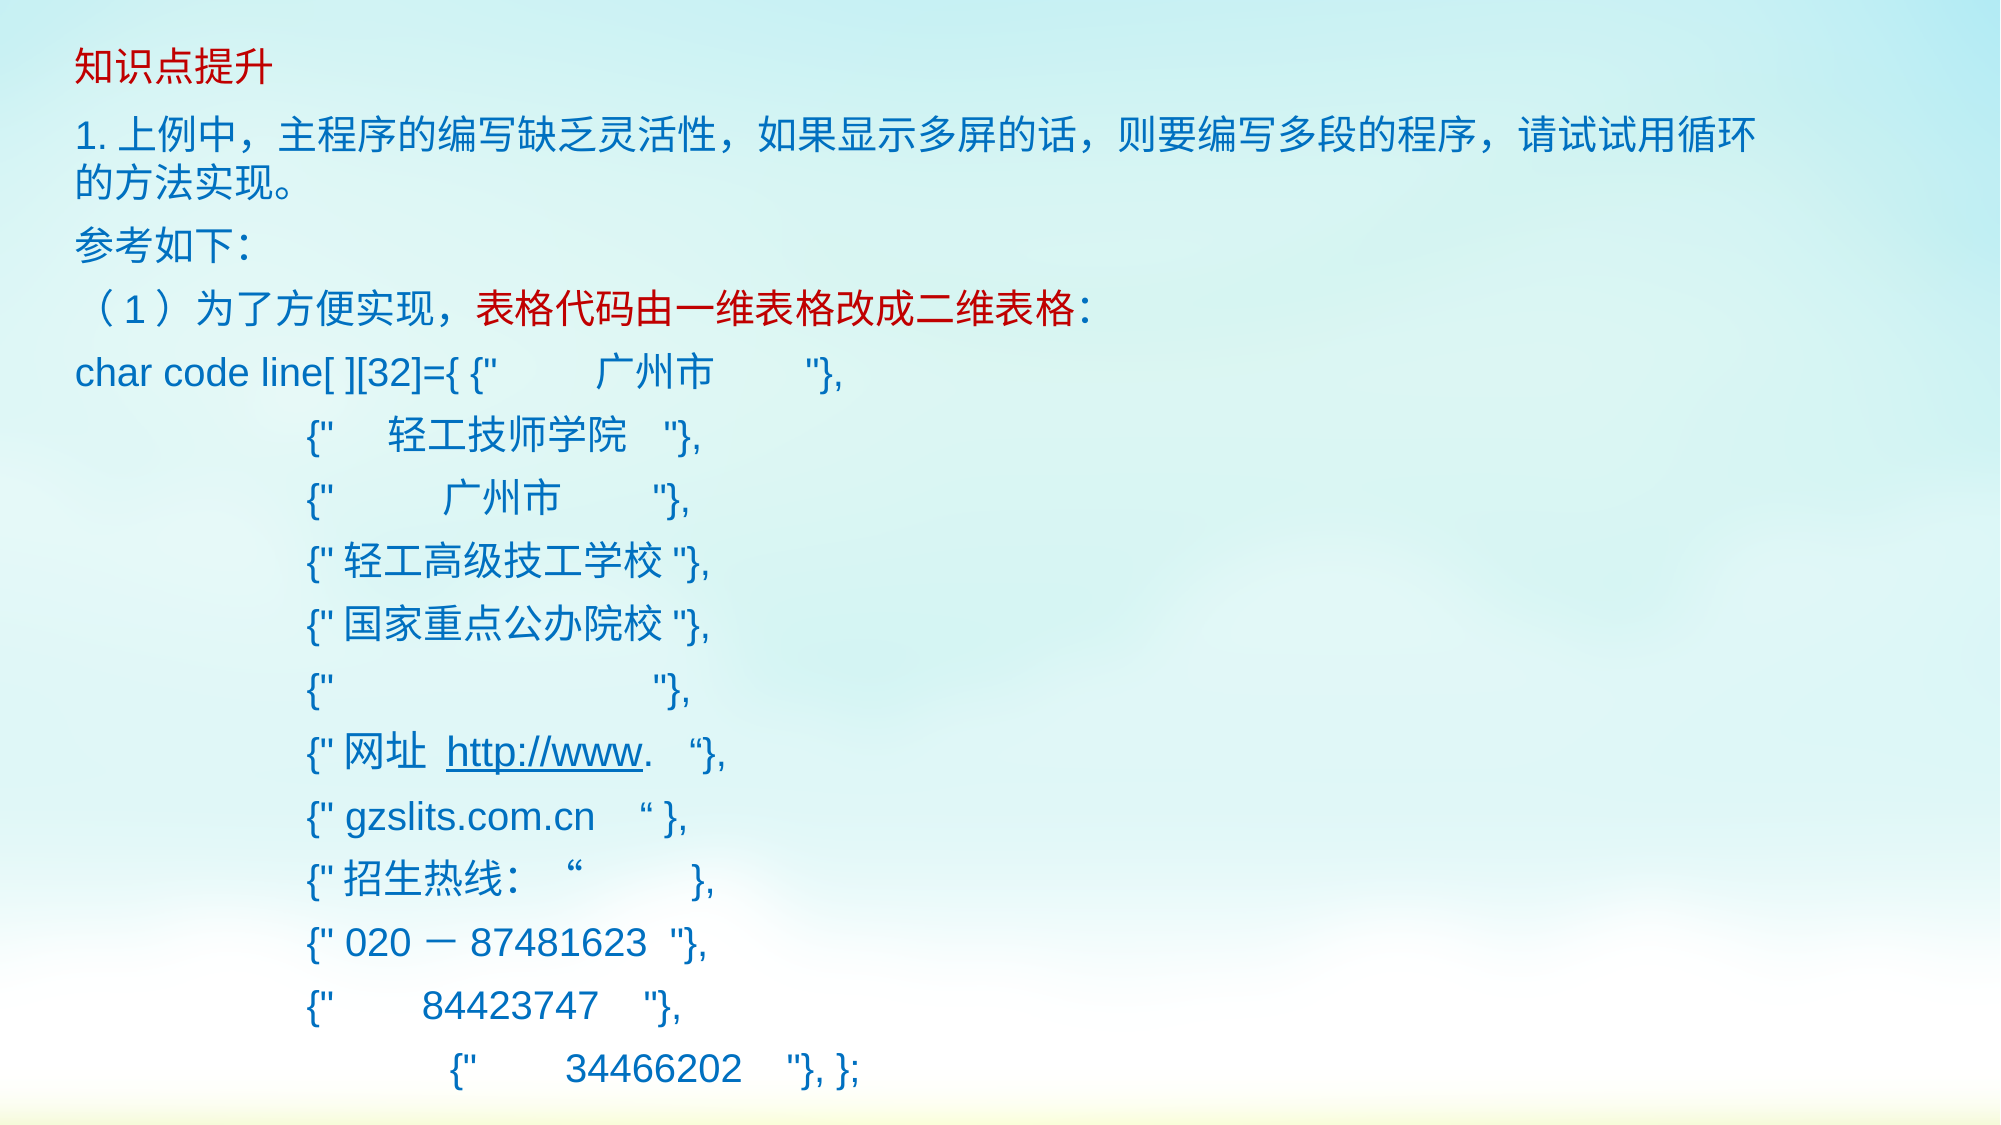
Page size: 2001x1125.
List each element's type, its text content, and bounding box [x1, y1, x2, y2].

list 知识点提升 1.上例中，主程序的编写缺乏灵活性，如果显示多屏的话，则要编写多段的程序，请试试用循环的方法实现。 参考如下： （1）为了方便实现，表格代码由一维表格改成二维表格： char code line[ ][32]={ {" 广州市 "}, {" 轻工技师学院 "}, {" 广州市 "}, {"轻工高级技工学校"}, {"国家重点公办院校"}, {" "}, {"网址 http://www. “}, {" gzslits.com.cn “ }, {"招生热线：“ }, {" 020－87481623 "}, {" 84423747 "}, {" 34466202 "}, }; [59, 34, 1785, 1100]
picture [0, 0, 2001, 1125]
